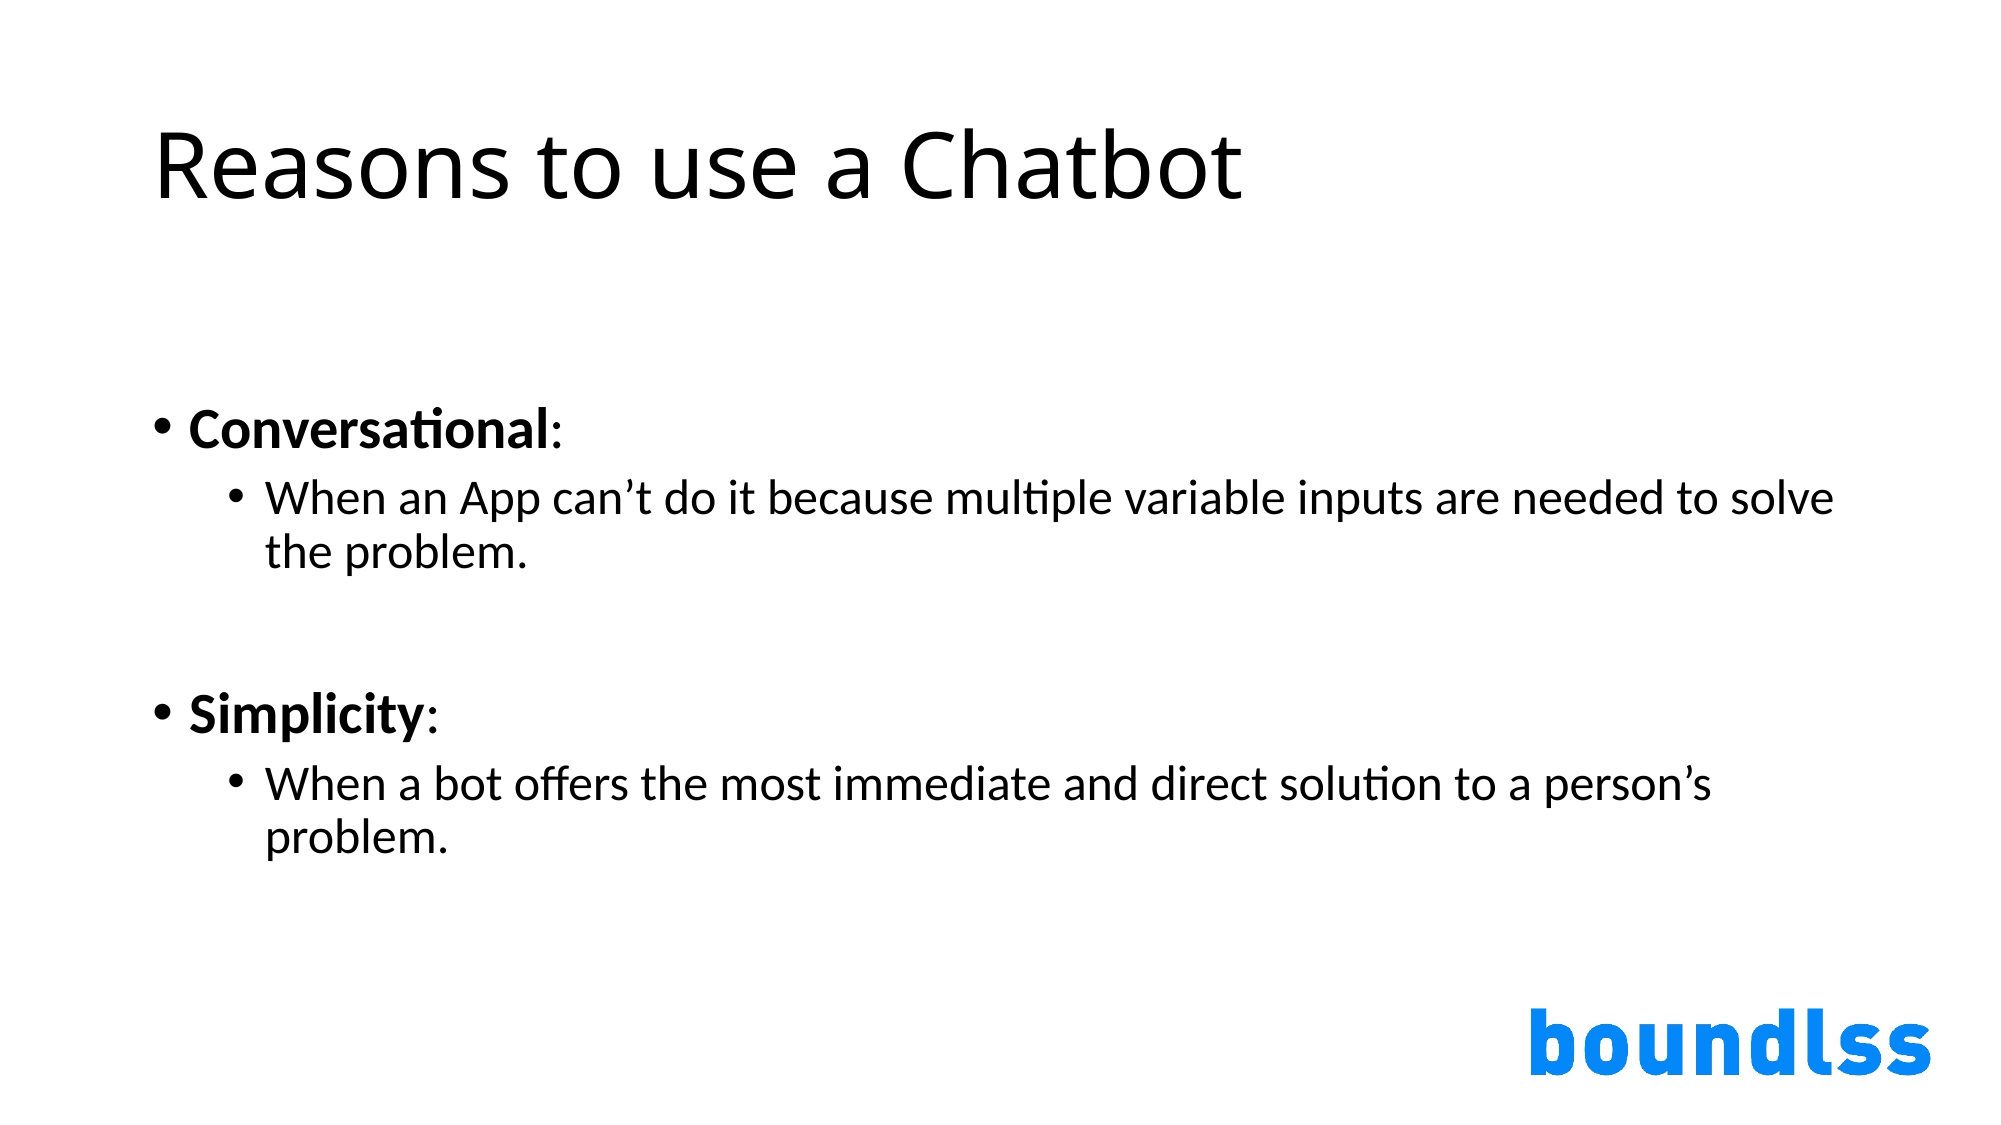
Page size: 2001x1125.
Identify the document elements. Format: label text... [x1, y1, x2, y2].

title Reasons to use a Chatbot [137, 59, 1863, 278]
list Conversational: When an App can’t do it because multiple variable inputs are needed to solve the problem. Simplicity: When a bot offers the most immediate and direct solution to a person’s problem. [137, 299, 1863, 1014]
picture [1515, 983, 1938, 1103]
